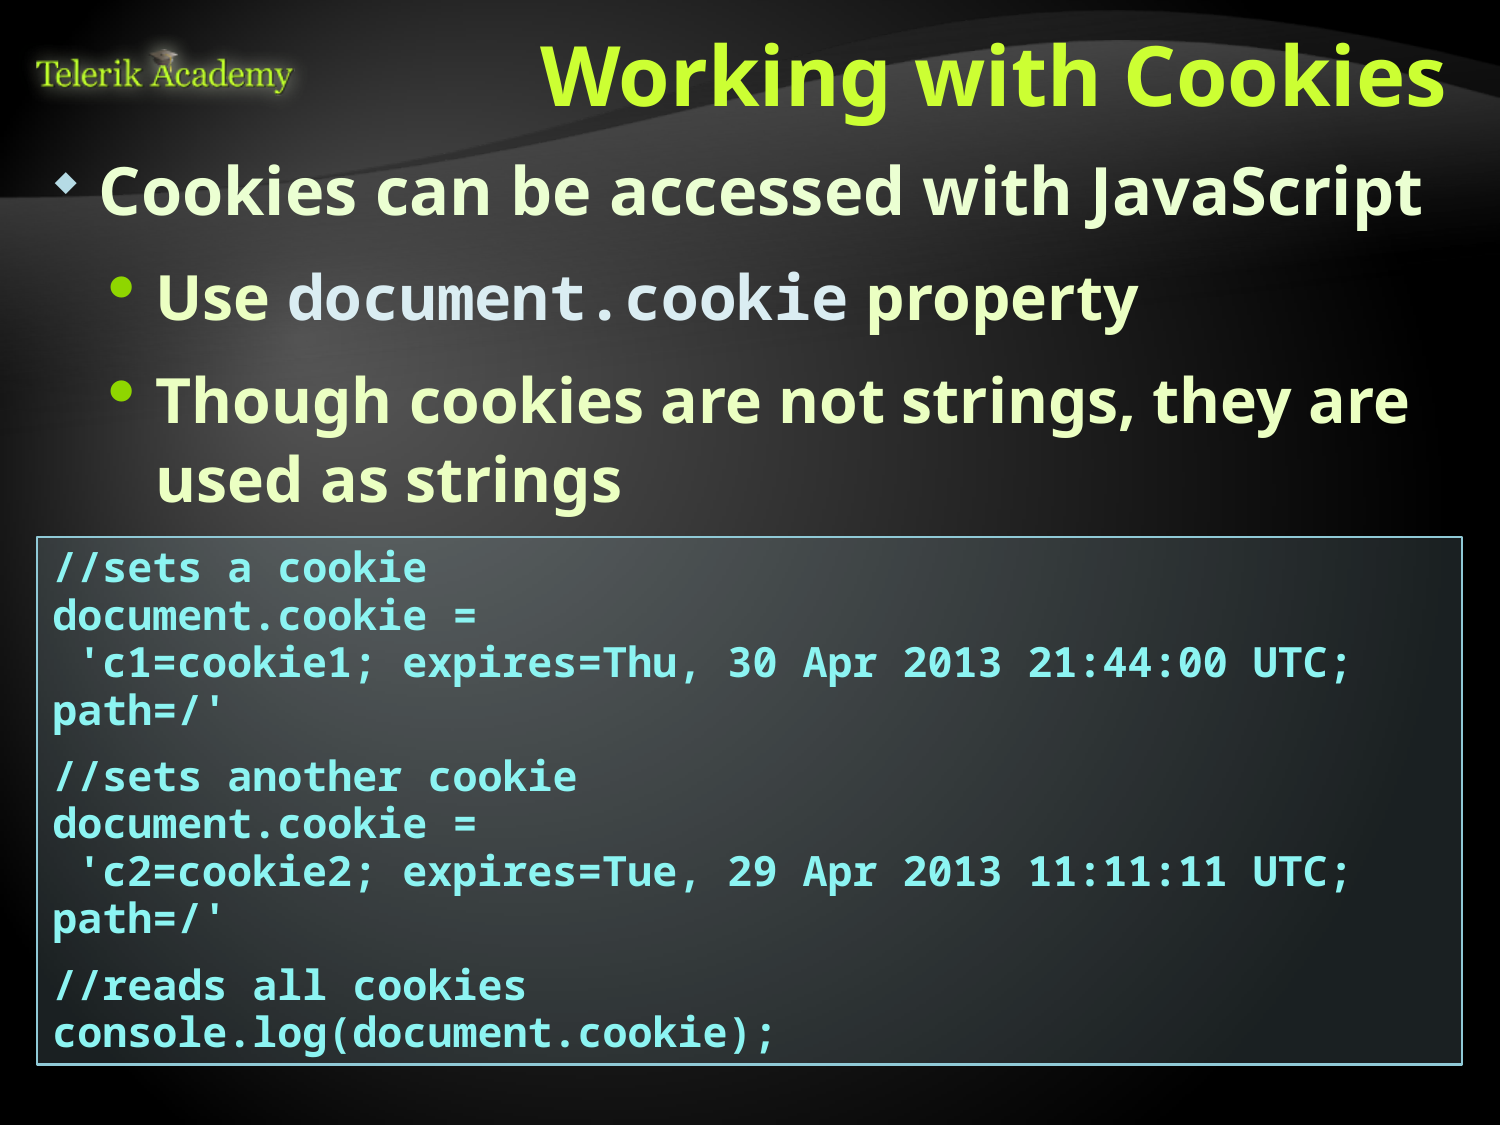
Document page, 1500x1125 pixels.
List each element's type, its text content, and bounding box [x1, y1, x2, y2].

text_box //sets a cookie document.cookie = 'c1=cookie1; expires=Thu, 30 Apr 2013 21:44:00 UTC; path=/' //sets another cookie document.cookie = 'c2=cookie2; expires=Tue, 29 Apr 2013 11:11:11 UTC; path=/' //reads all cookies console.log(document.cookie); [37, 537, 1463, 1065]
picture [0, 0, 1500, 1125]
title Working with Cookies [300, 12, 1463, 137]
list Cookies can be accessed with JavaScript Use document.cookie property Though cookies are not strings, they are used as strings [37, 137, 1463, 513]
